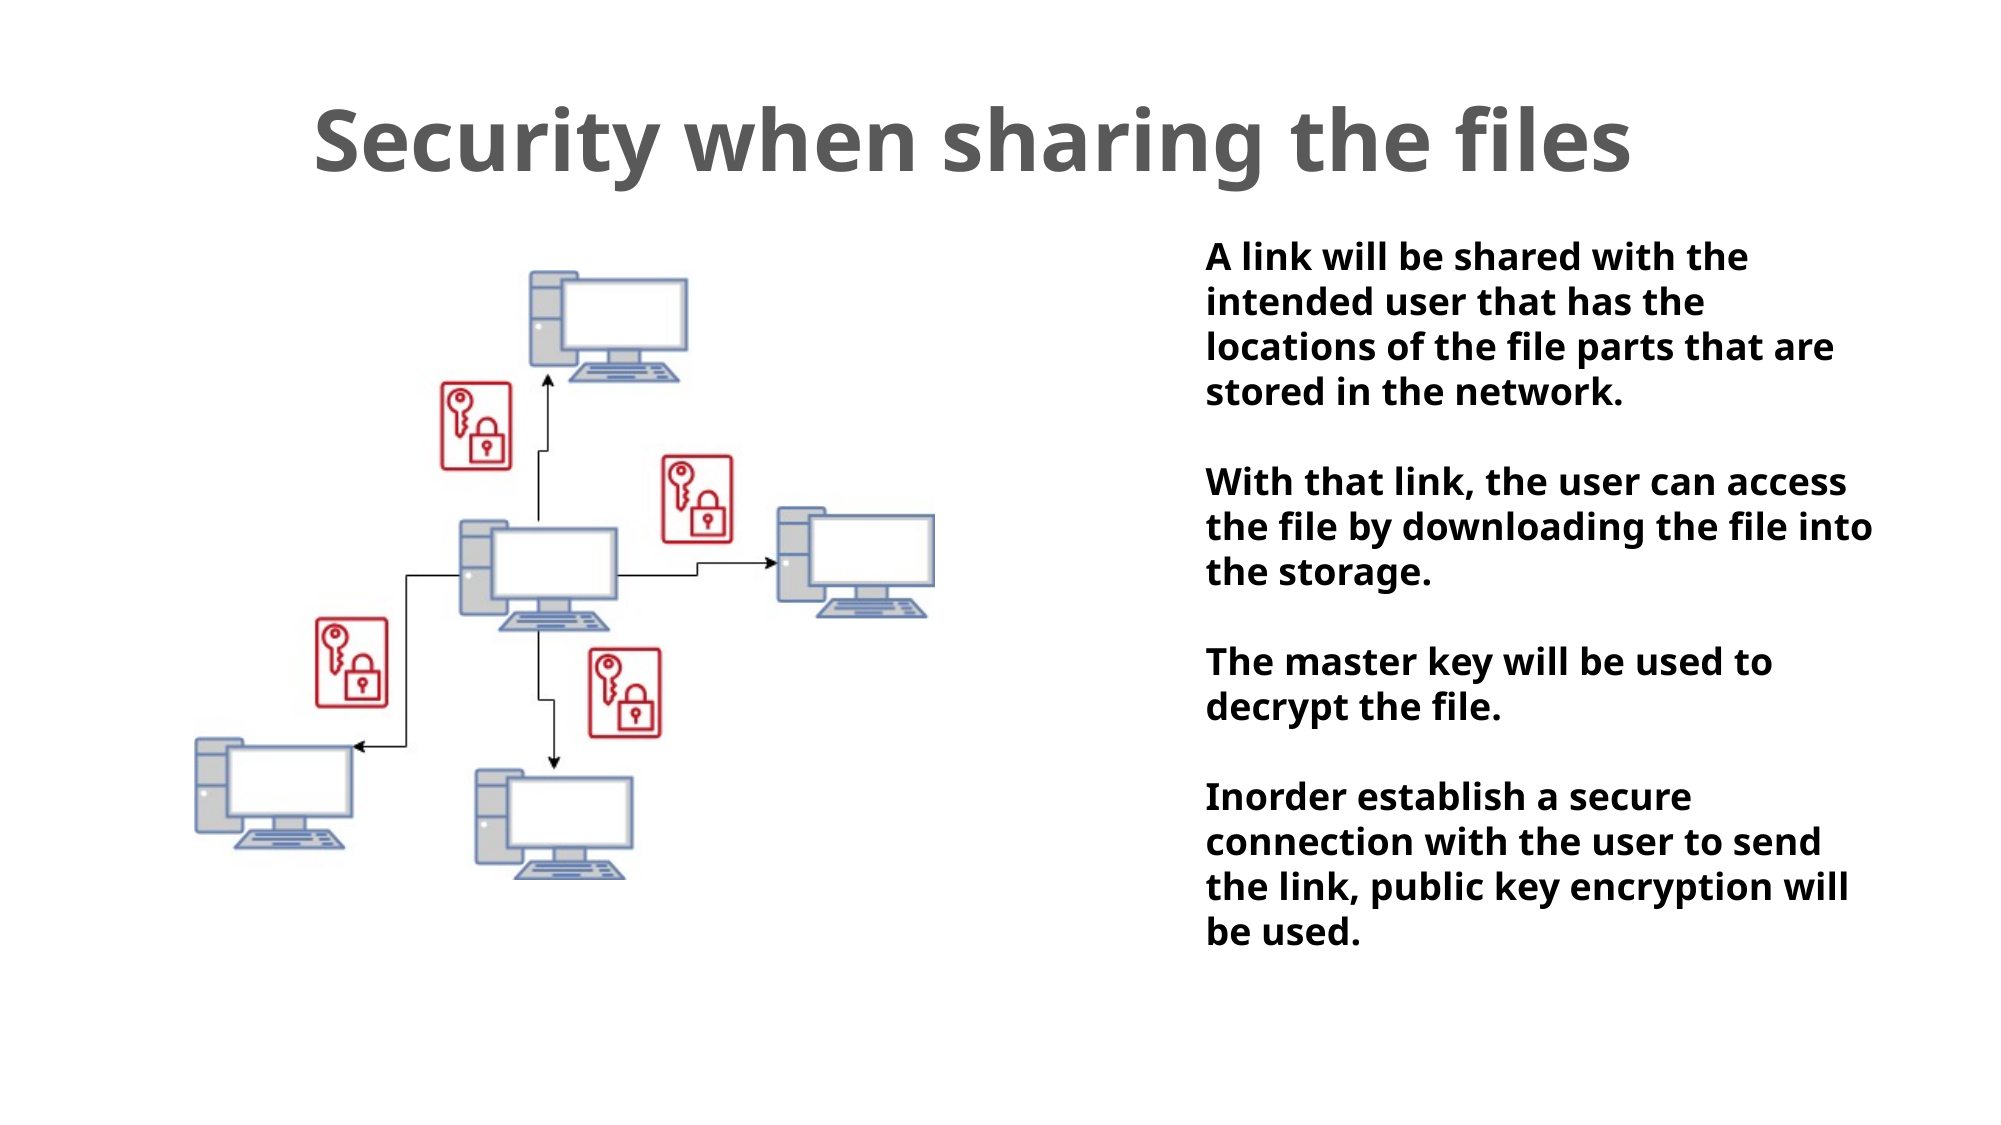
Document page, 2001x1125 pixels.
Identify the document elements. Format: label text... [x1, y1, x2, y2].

text_box A link will be shared with the intended user that has the locations of the file parts that are stored in the network. With that link, the user can access the file by downloading the file into the storage. The master key will be used to decrypt the file. Inorder establish a secure connection with the user to send the link, public key encryption will be used. [1190, 218, 1899, 1038]
title Security when sharing the files [223, 9, 1777, 250]
picture [194, 269, 935, 880]
